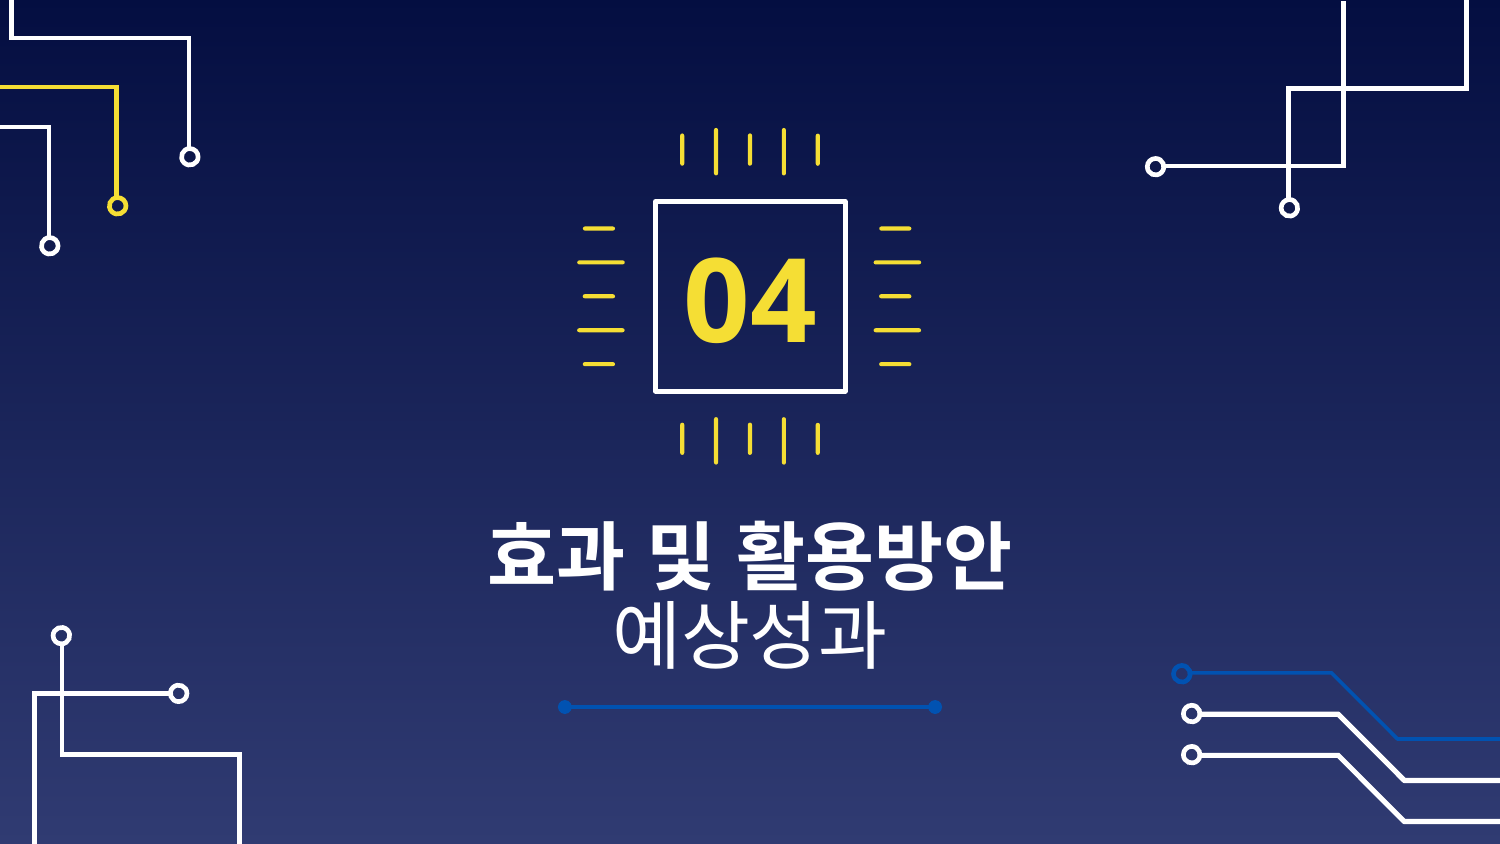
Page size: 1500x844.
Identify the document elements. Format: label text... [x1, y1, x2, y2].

title 효과 및 활용방안 [402, 504, 1098, 606]
title 04 [653, 199, 848, 394]
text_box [725, 370, 774, 512]
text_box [576, 226, 625, 367]
subtitle 예상성과 [411, 599, 1089, 669]
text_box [873, 226, 922, 367]
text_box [725, 81, 774, 222]
